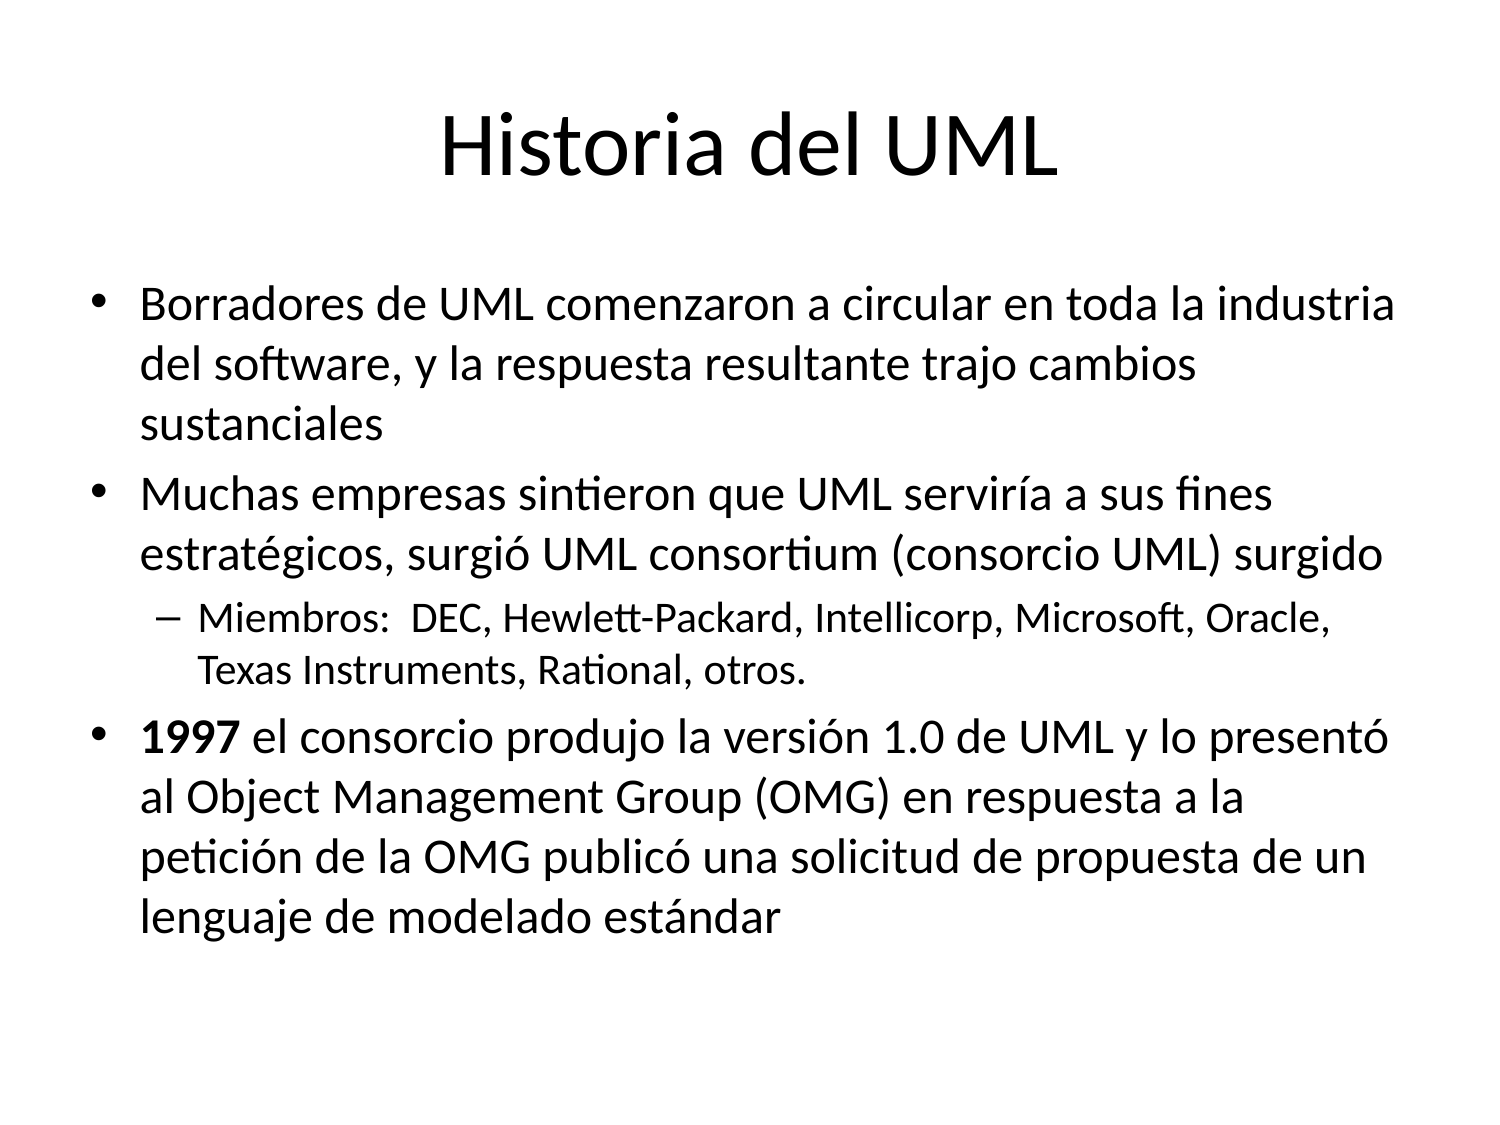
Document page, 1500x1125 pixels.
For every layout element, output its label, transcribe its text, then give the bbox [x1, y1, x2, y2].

title Historia del UML [75, 45, 1425, 233]
list Borradores de UML comenzaron a circular en toda la industria del software, y la respuesta resultante trajo cambios sustanciales Muchas empresas sintieron que UML serviría a sus fines estratégicos, surgió UML consortium (consorcio UML) surgido Miembros: DEC, Hewlett-Packard, Intellicorp, Microsoft, Oracle, Texas Instruments, Rational, otros. 1997 el consorcio produjo la versión 1.0 de UML y lo presentó al Object Management Group (OMG) en respuesta a la petición de la OMG publicó una solicitud de propuesta de un lenguaje de modelado estándar [75, 262, 1425, 1005]
